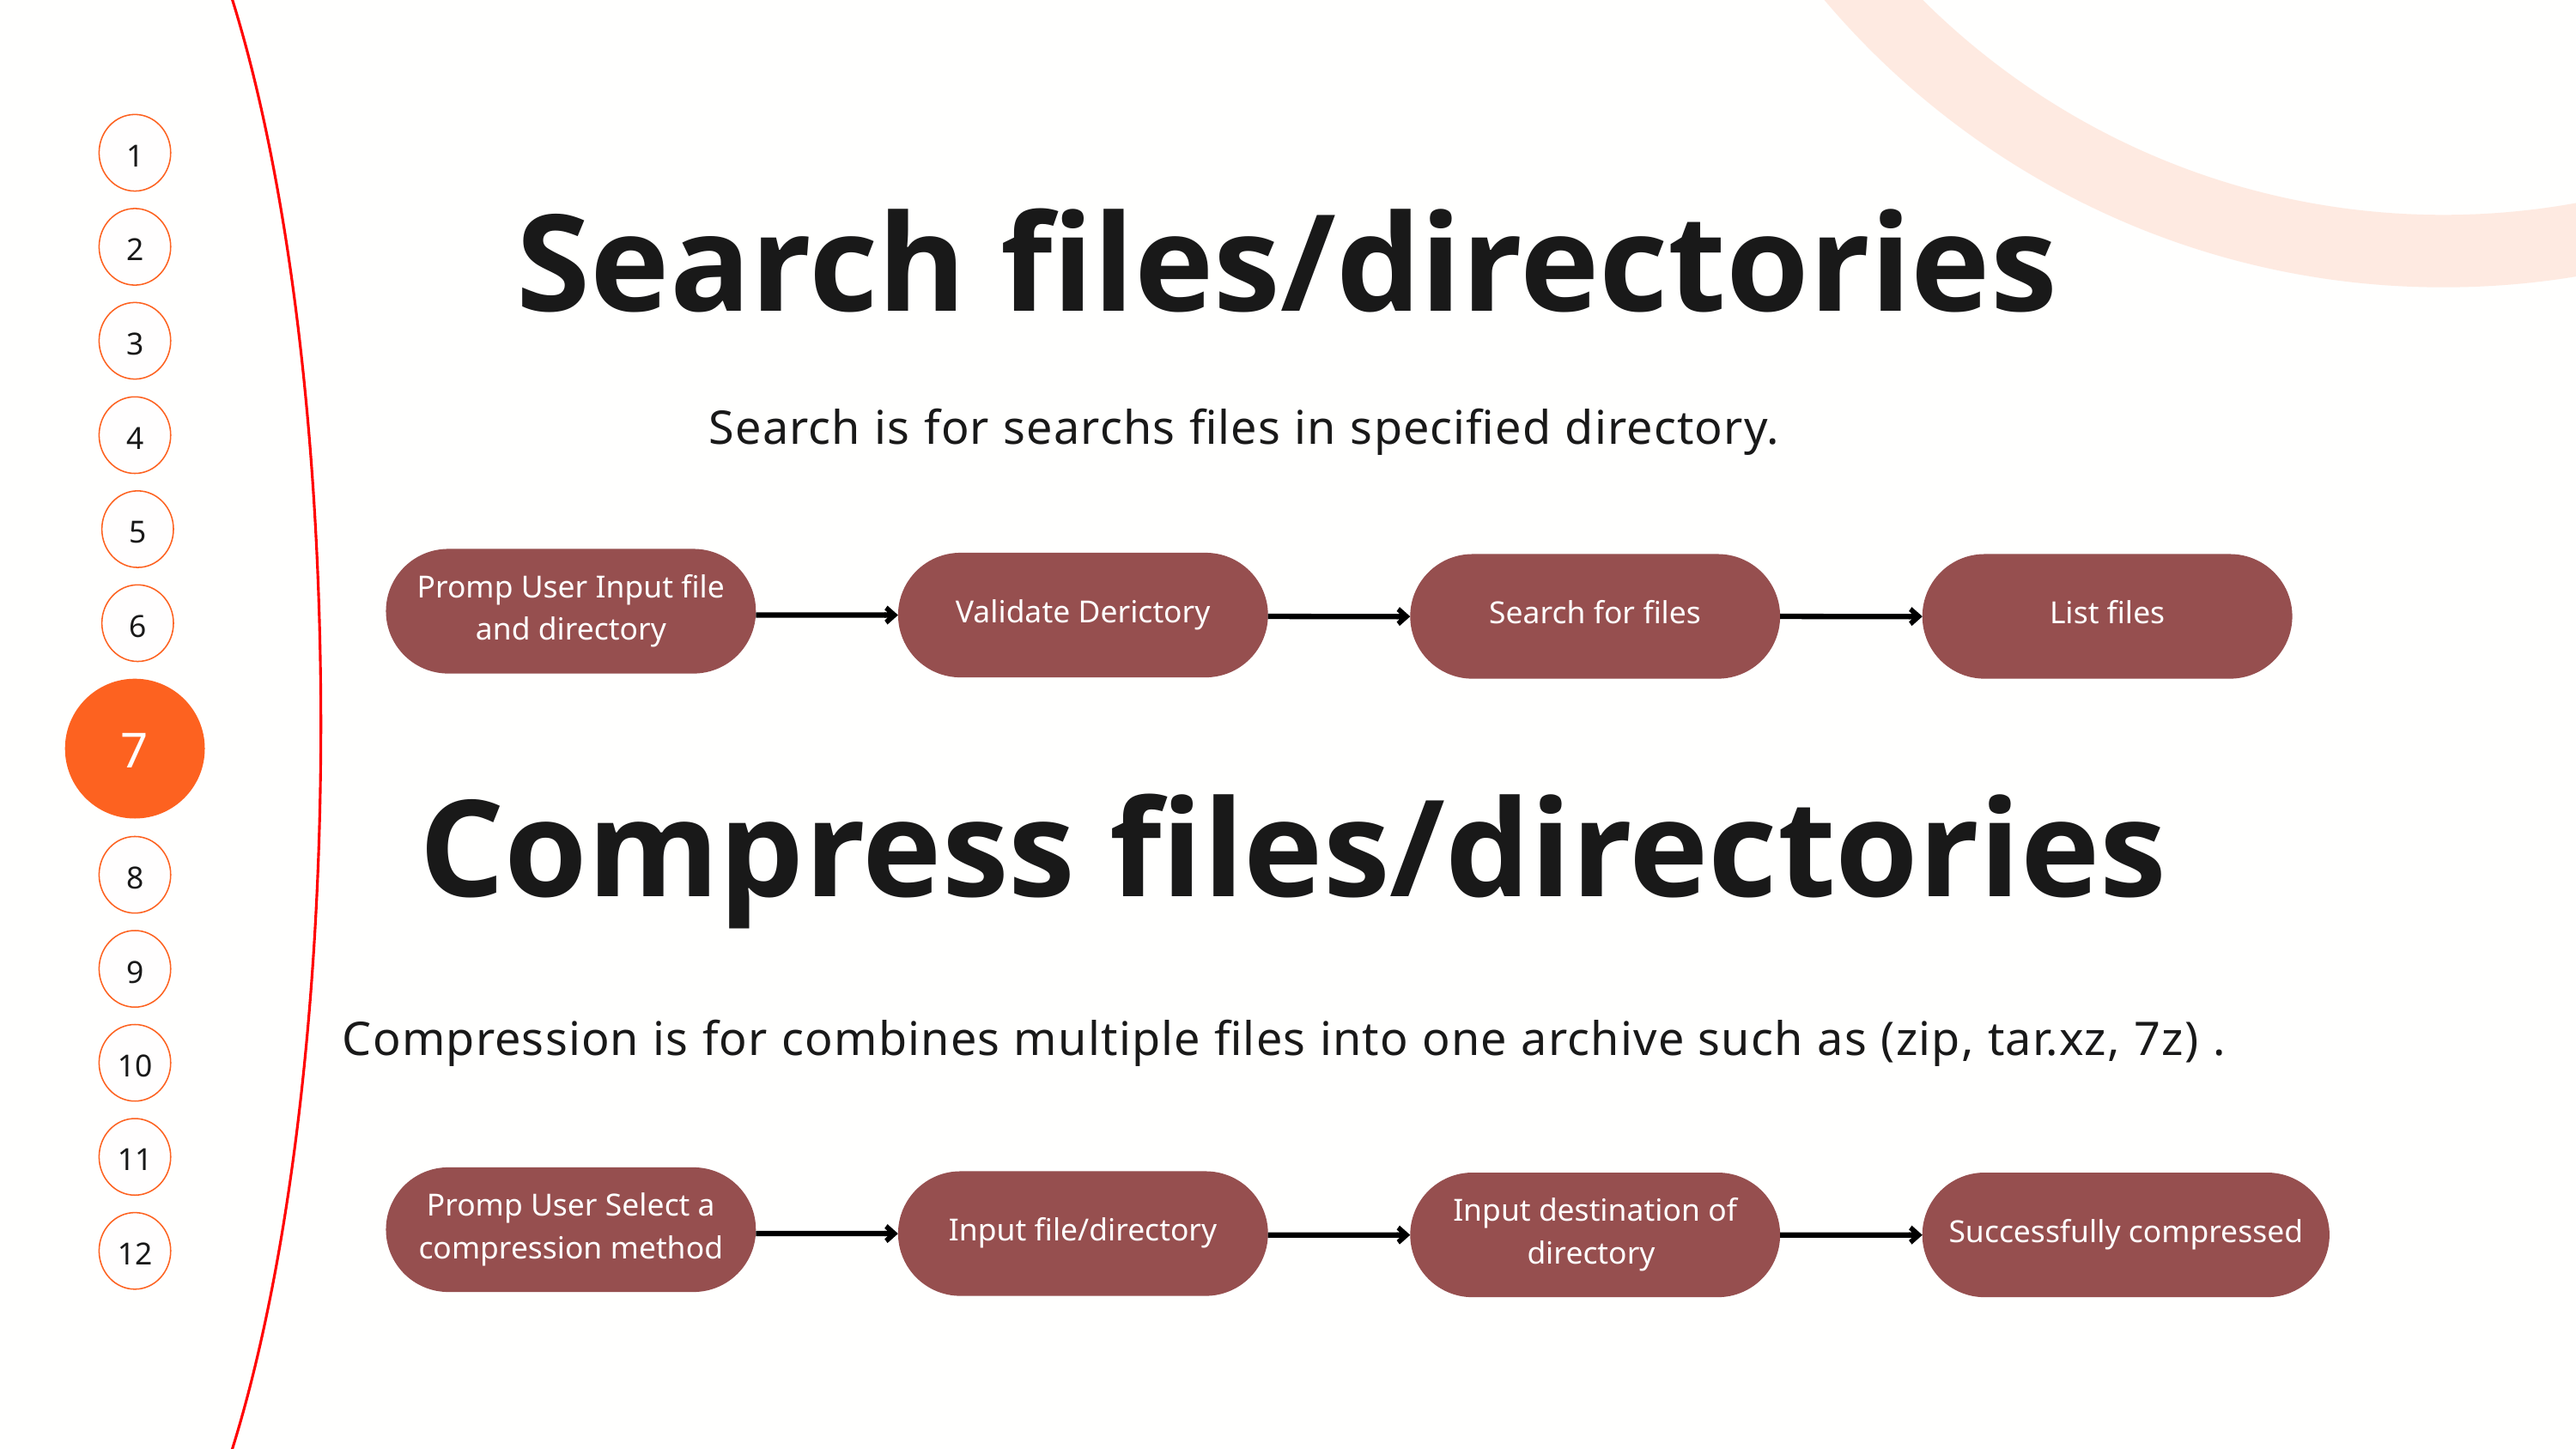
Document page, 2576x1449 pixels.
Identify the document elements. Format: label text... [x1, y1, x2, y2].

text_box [99, 302, 171, 379]
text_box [897, 1171, 1268, 1296]
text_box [99, 930, 171, 1008]
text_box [0, 0, 321, 1449]
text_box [99, 1118, 171, 1196]
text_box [1922, 554, 2293, 679]
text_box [99, 836, 171, 913]
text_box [1410, 1172, 1781, 1298]
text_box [99, 1024, 171, 1101]
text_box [1668, 0, 2576, 252]
text_box Search is for searchs files in specified directory. [708, 391, 1893, 454]
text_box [386, 1167, 756, 1293]
text_box Compression is for combines multiple files into one archive such as (zip, tar.xz, 7z) . [343, 1002, 2373, 1064]
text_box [99, 397, 171, 474]
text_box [101, 490, 174, 568]
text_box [64, 678, 205, 819]
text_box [386, 549, 756, 674]
text_box Search files/directories [516, 150, 2199, 338]
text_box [897, 552, 1268, 678]
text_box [1922, 1172, 2330, 1298]
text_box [99, 114, 171, 191]
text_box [99, 1212, 171, 1290]
text_box Compress files/directories [419, 736, 2244, 924]
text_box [99, 208, 171, 286]
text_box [1410, 554, 1781, 679]
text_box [101, 585, 174, 662]
